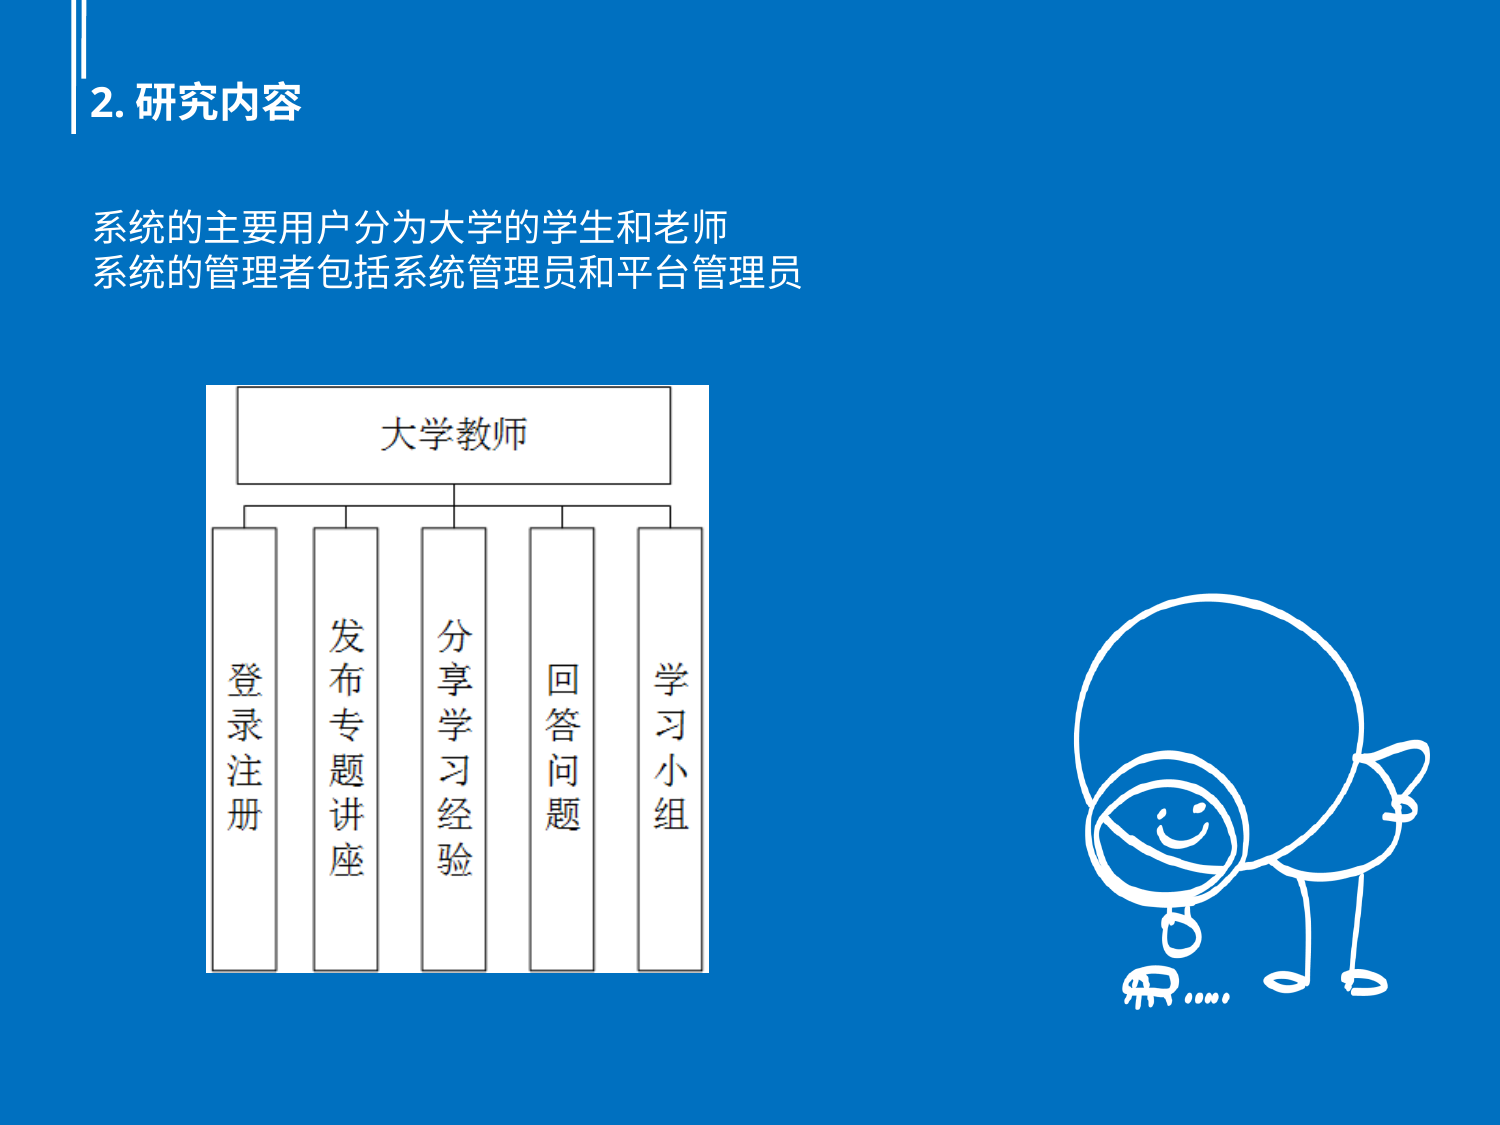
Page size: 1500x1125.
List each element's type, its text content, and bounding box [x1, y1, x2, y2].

picture [1021, 538, 1431, 1030]
text_box 系统的主要用户分为大学的学生和老师 系统的管理者包括系统管理员和平台管理员 [76, 196, 987, 346]
picture [206, 385, 709, 973]
title 2.研究内容 [75, 45, 1425, 157]
